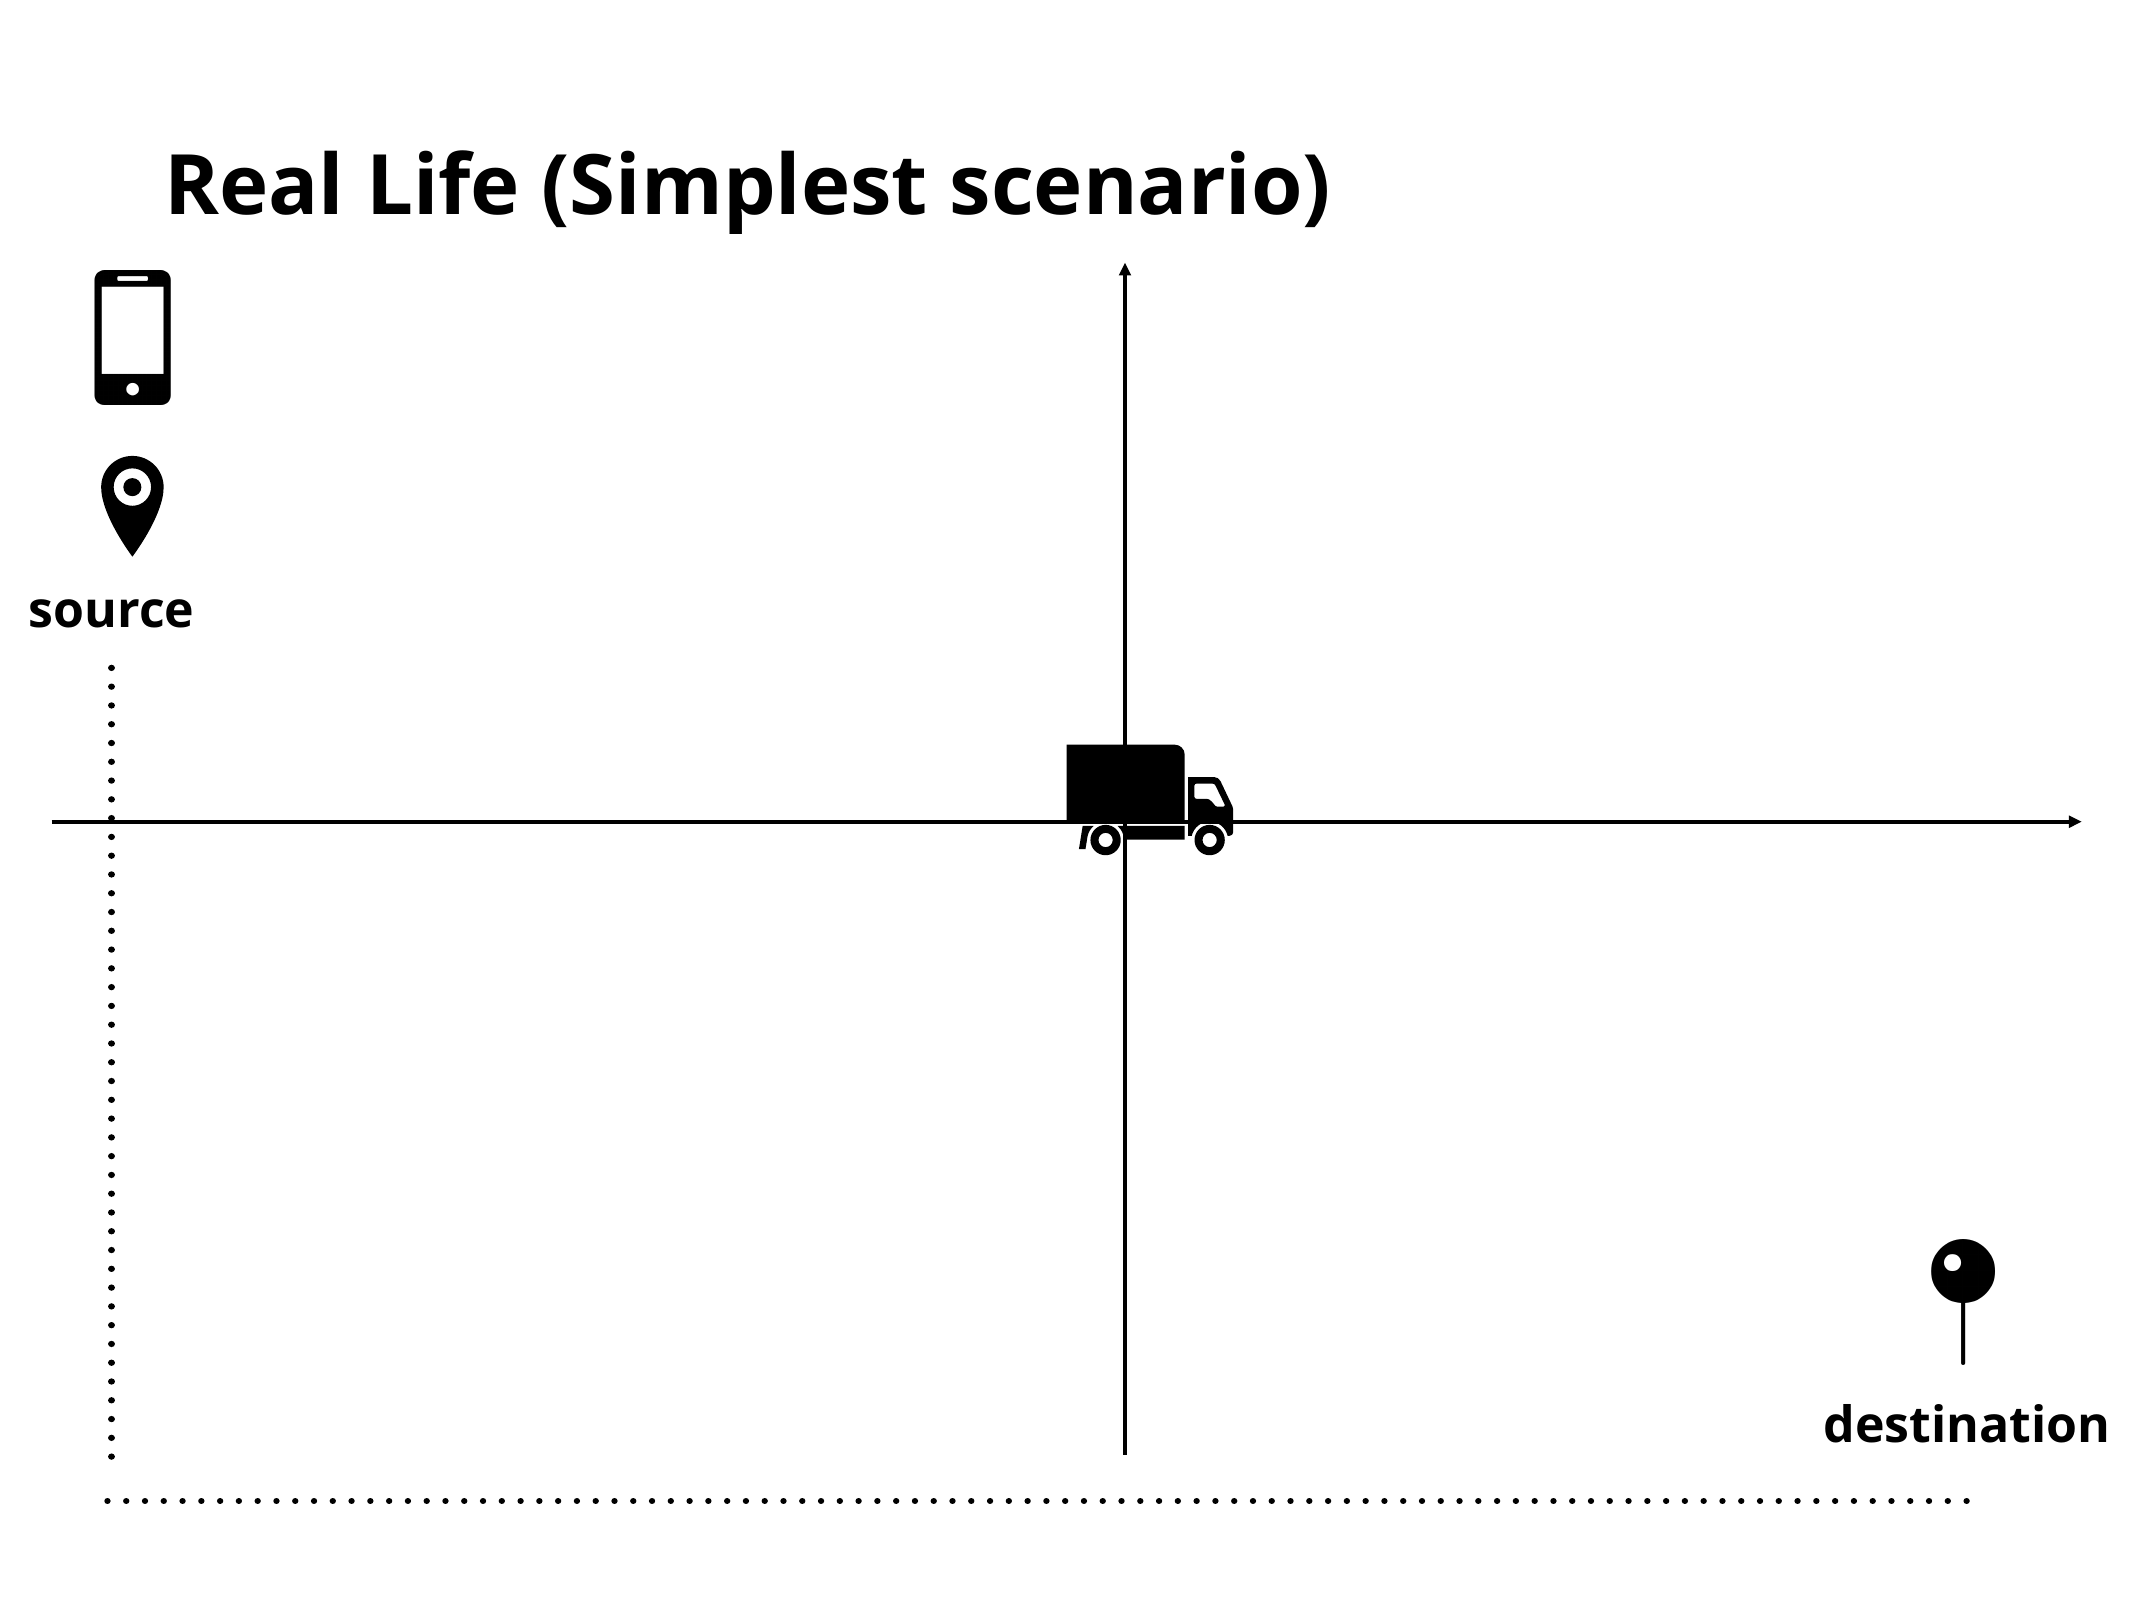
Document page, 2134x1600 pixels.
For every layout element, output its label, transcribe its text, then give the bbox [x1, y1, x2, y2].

text_box [1234, 815, 2082, 828]
text_box [1194, 824, 1225, 856]
text_box [101, 455, 164, 557]
text_box [1090, 824, 1121, 856]
text_box [1188, 777, 1234, 836]
title Real Life (Simplest scenario) [155, 3, 1978, 359]
text_box [1117, 825, 1185, 840]
text_box [1078, 825, 1094, 850]
picture [65, 270, 200, 405]
text_box [1066, 744, 1185, 823]
picture [1900, 1239, 2026, 1365]
text_box destination [1815, 1384, 2119, 1462]
text_box source [20, 569, 203, 646]
